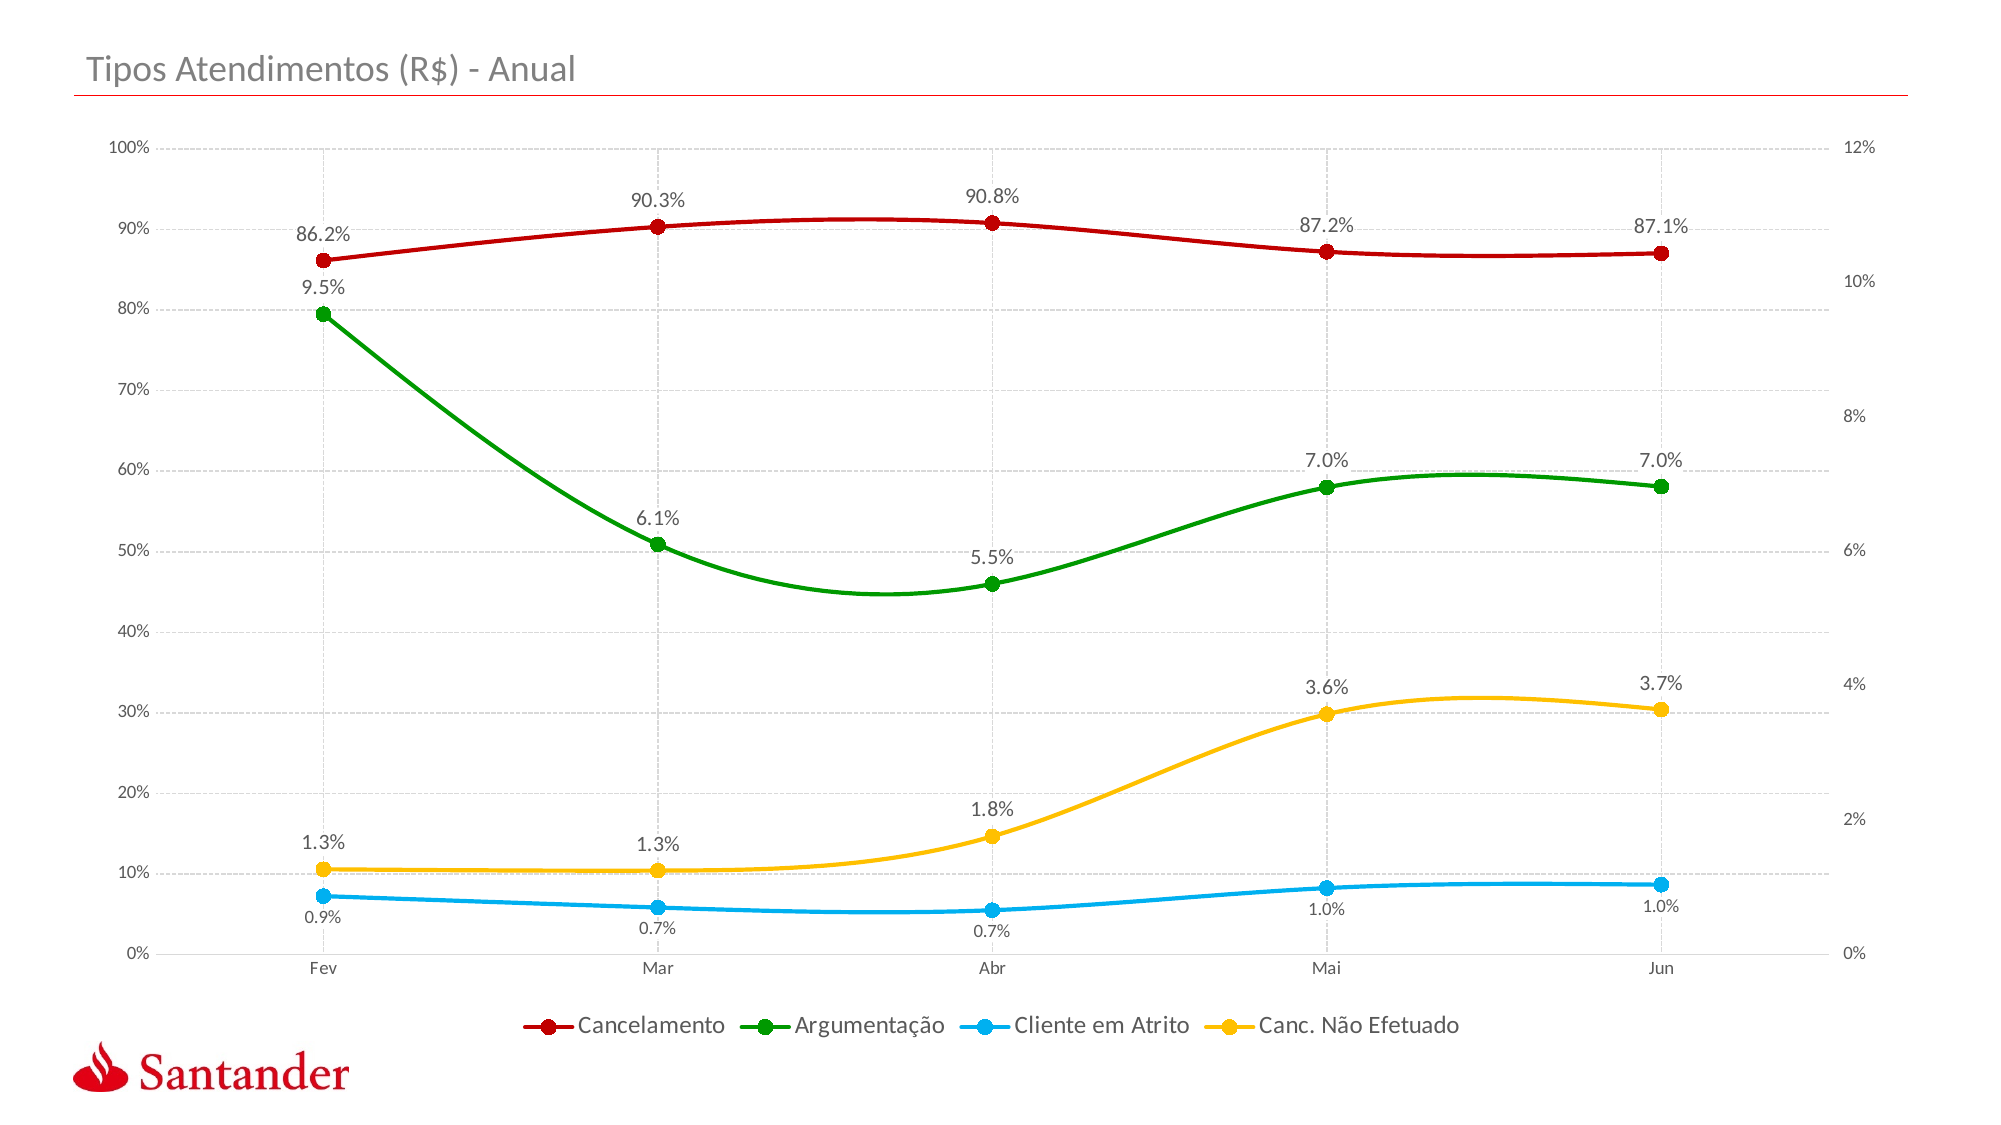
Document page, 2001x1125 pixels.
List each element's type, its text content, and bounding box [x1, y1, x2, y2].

chart [71, 121, 1914, 1046]
picture [73, 1046, 349, 1092]
text_box Tipos Atendimentos (R$) - Anual [71, 36, 1914, 97]
